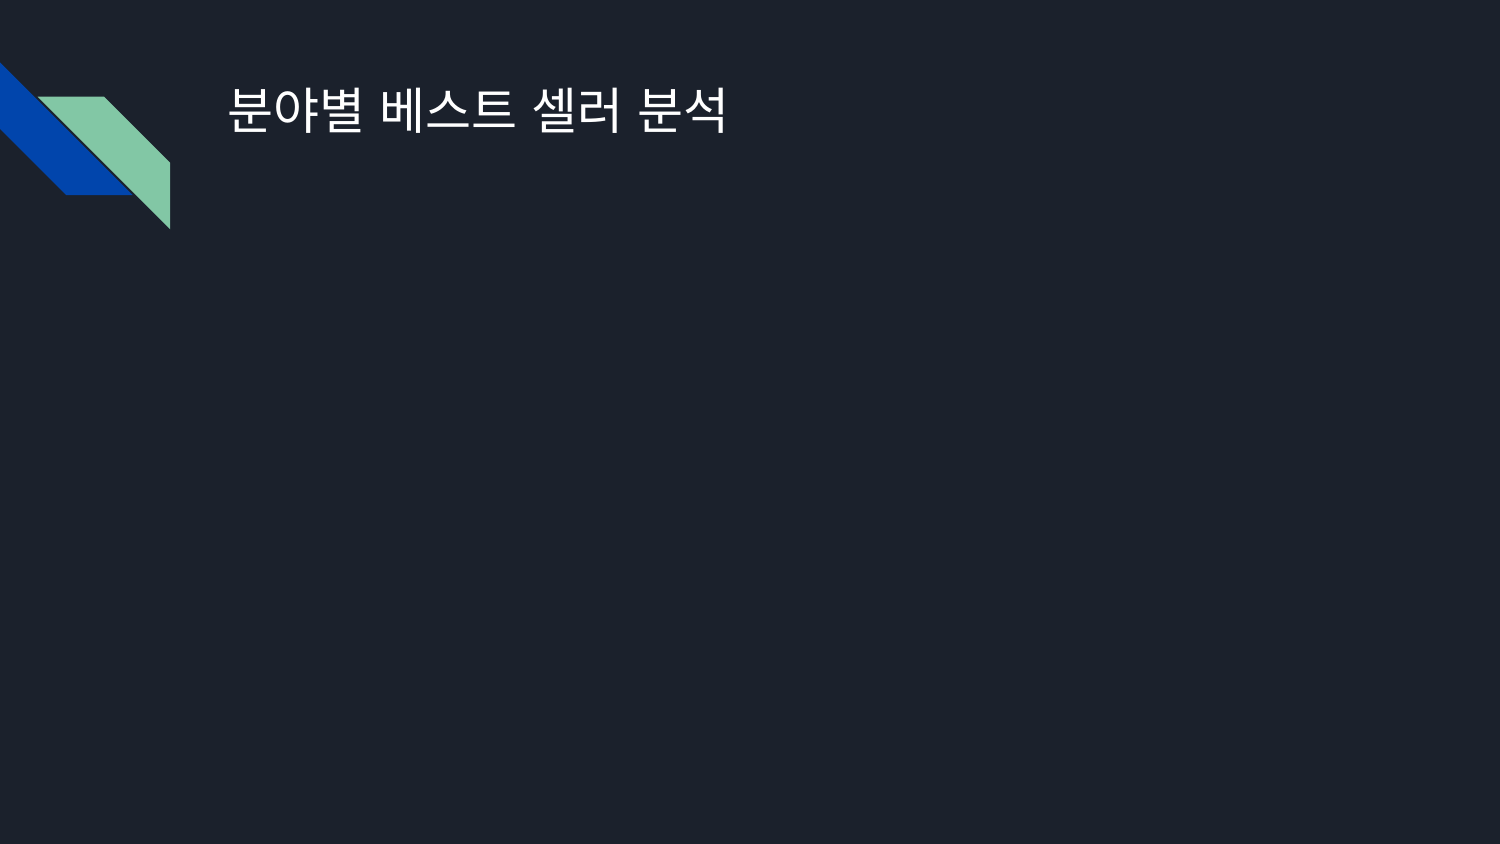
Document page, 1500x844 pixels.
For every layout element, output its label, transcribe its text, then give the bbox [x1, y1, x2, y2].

title 분야별 베스트 셀러 분석 [212, 64, 1368, 215]
